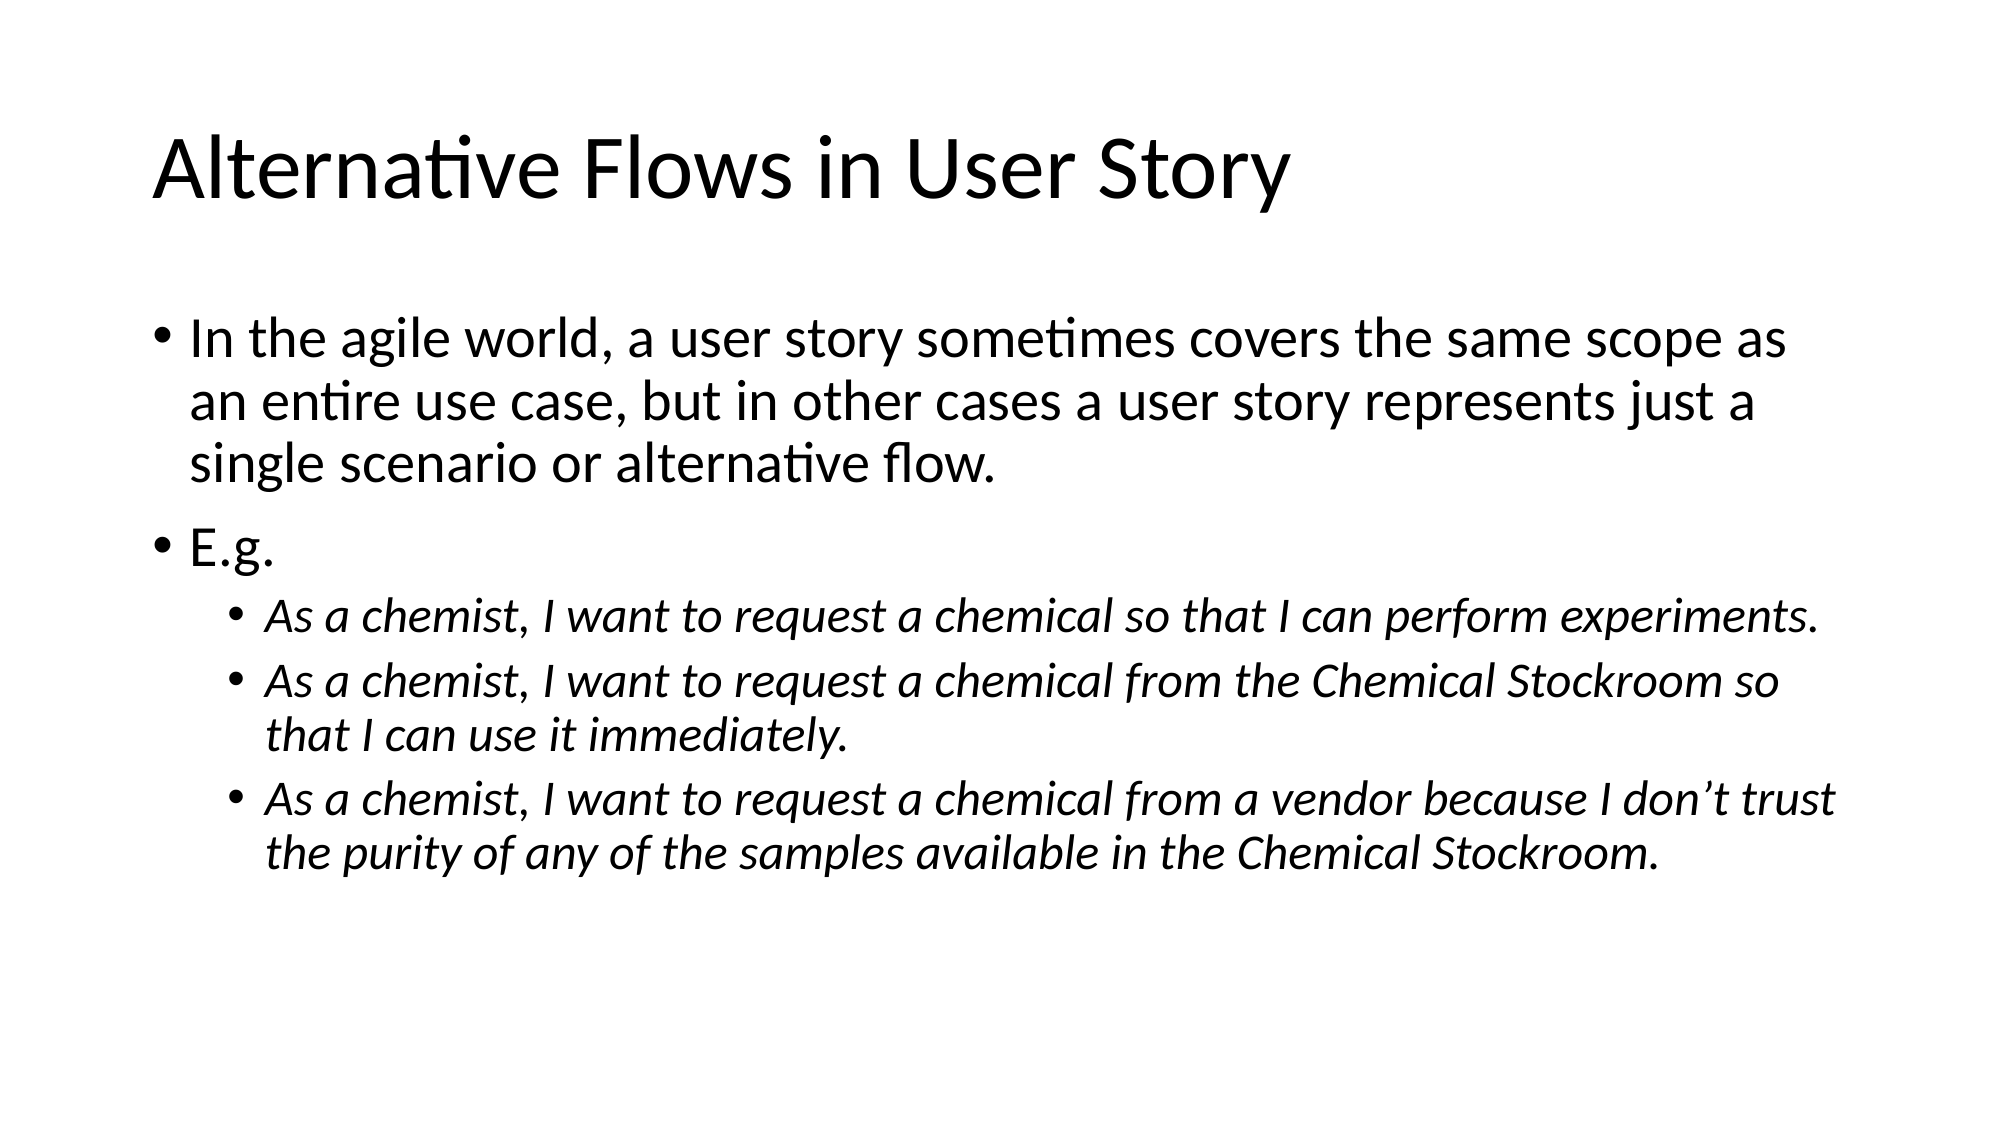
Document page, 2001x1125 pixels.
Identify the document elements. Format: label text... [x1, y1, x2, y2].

text_box In the agile world, a user story sometimes covers the same scope as an entire use case, but in other cases a user story represents just a single scenario or alternative flow. E.g. As a chemist, I want to request a chemical so that I can perform experiments. As a chemist, I want to request a chemical from the Chemical Stockroom so that I can use it immediately. As a chemist, I want to request a chemical from a vendor because I don’t trust the purity of any of the samples available in the Chemical Stockroom. [137, 299, 1863, 1014]
text_box Alternative Flows in User Story [137, 59, 1863, 278]
